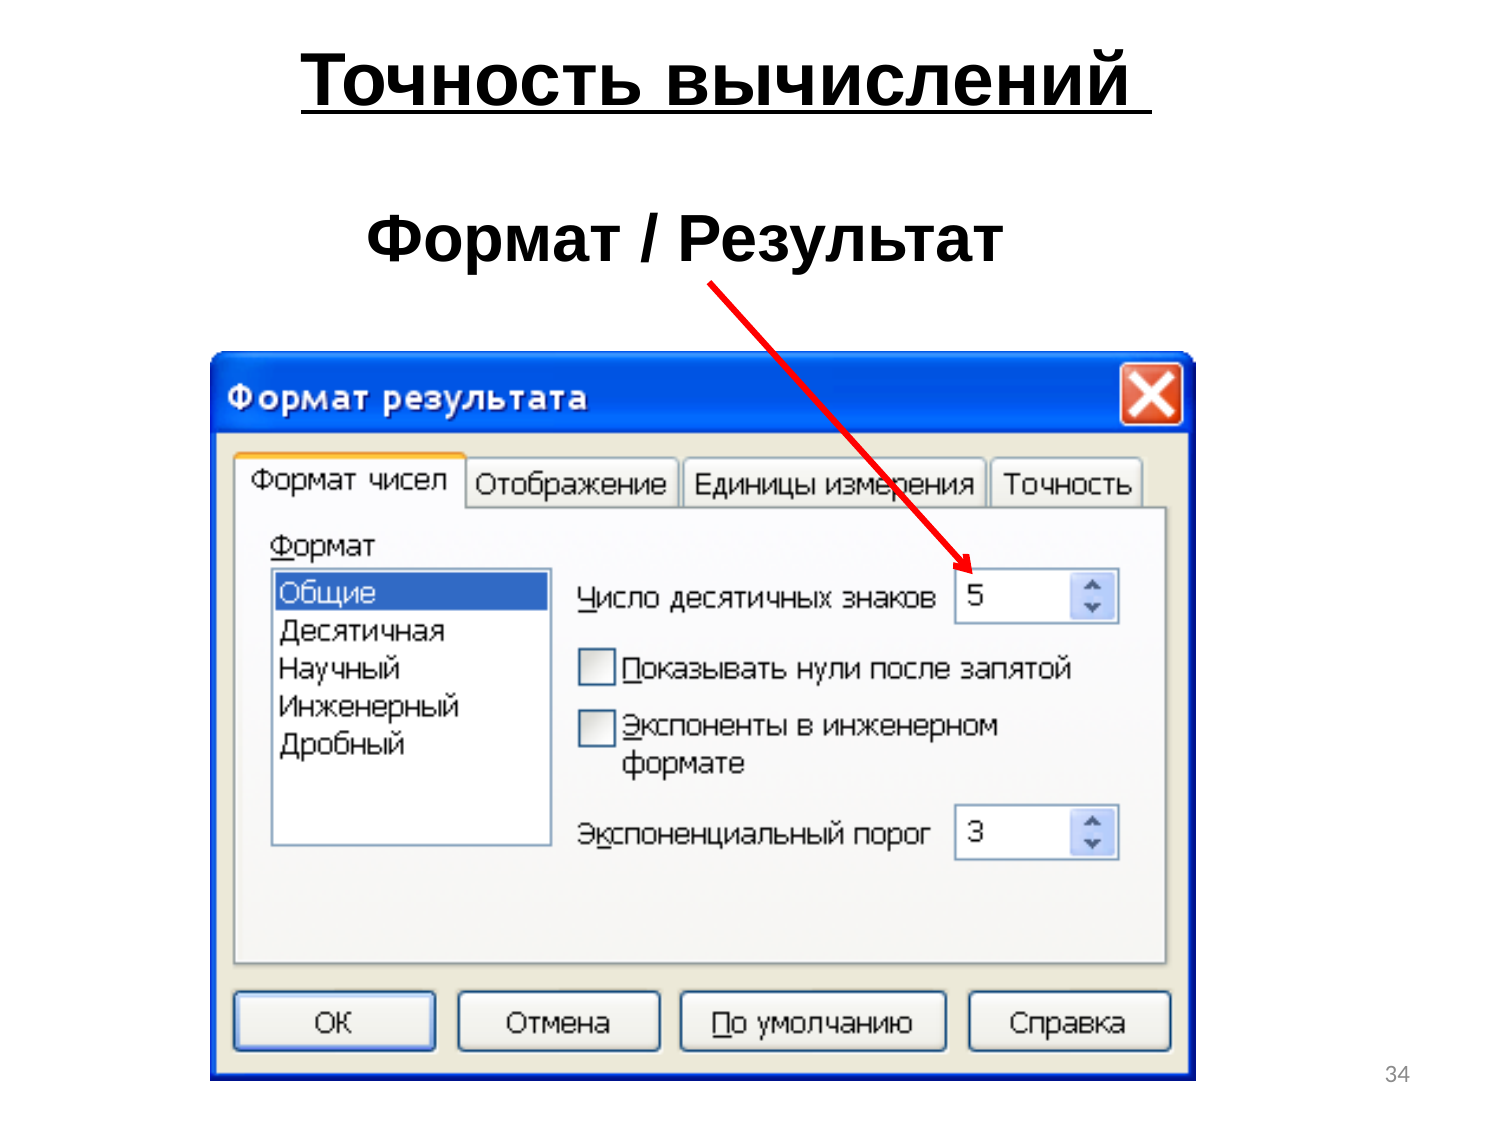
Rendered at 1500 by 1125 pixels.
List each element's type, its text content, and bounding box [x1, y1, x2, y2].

slide_number 34 [1074, 1042, 1425, 1103]
text_box Точность вычислений [81, 23, 1371, 129]
text_box Формат / Результат [351, 187, 1067, 283]
picture [210, 351, 1196, 1082]
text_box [695, 296, 987, 561]
